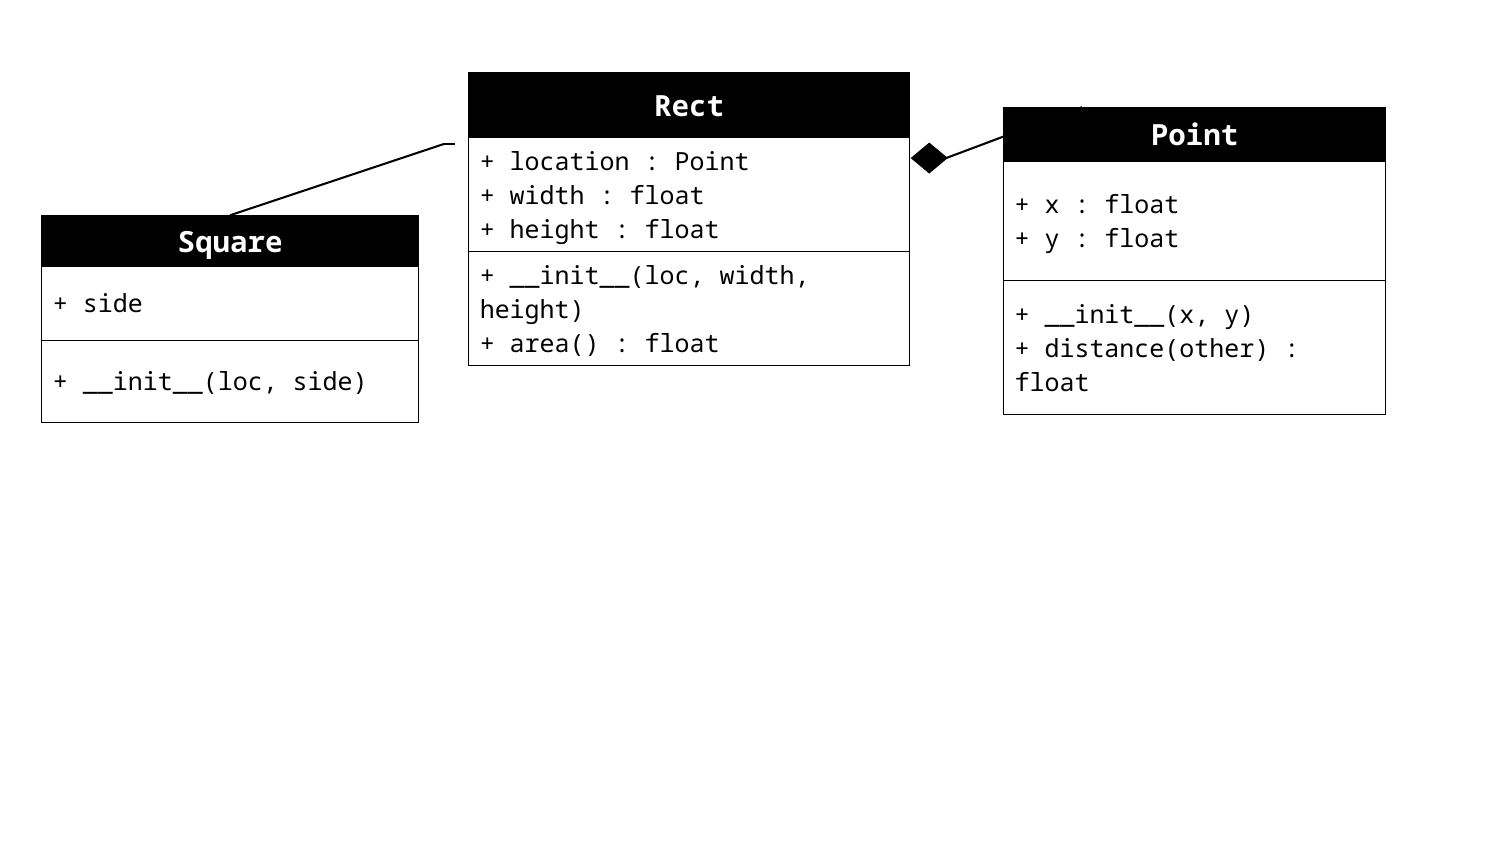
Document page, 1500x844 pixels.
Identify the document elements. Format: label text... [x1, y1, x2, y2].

table_cell + __init__(x, y) + distance(other) : float [1004, 281, 1385, 414]
table_cell + __init__(loc, width, height) + area() : float [469, 252, 909, 365]
table_cell + location : Point + width : float + height : float [469, 138, 909, 251]
table_header Point [1004, 108, 1385, 161]
table_cell + __init__(loc, side) [42, 341, 418, 422]
table_cell + side [42, 267, 418, 340]
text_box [230, 143, 445, 216]
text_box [946, 107, 1082, 159]
table_header Square [42, 216, 418, 266]
table_header Rect [469, 73, 909, 137]
text_box [910, 142, 947, 174]
table_cell + x : float + y : float [1004, 162, 1385, 280]
